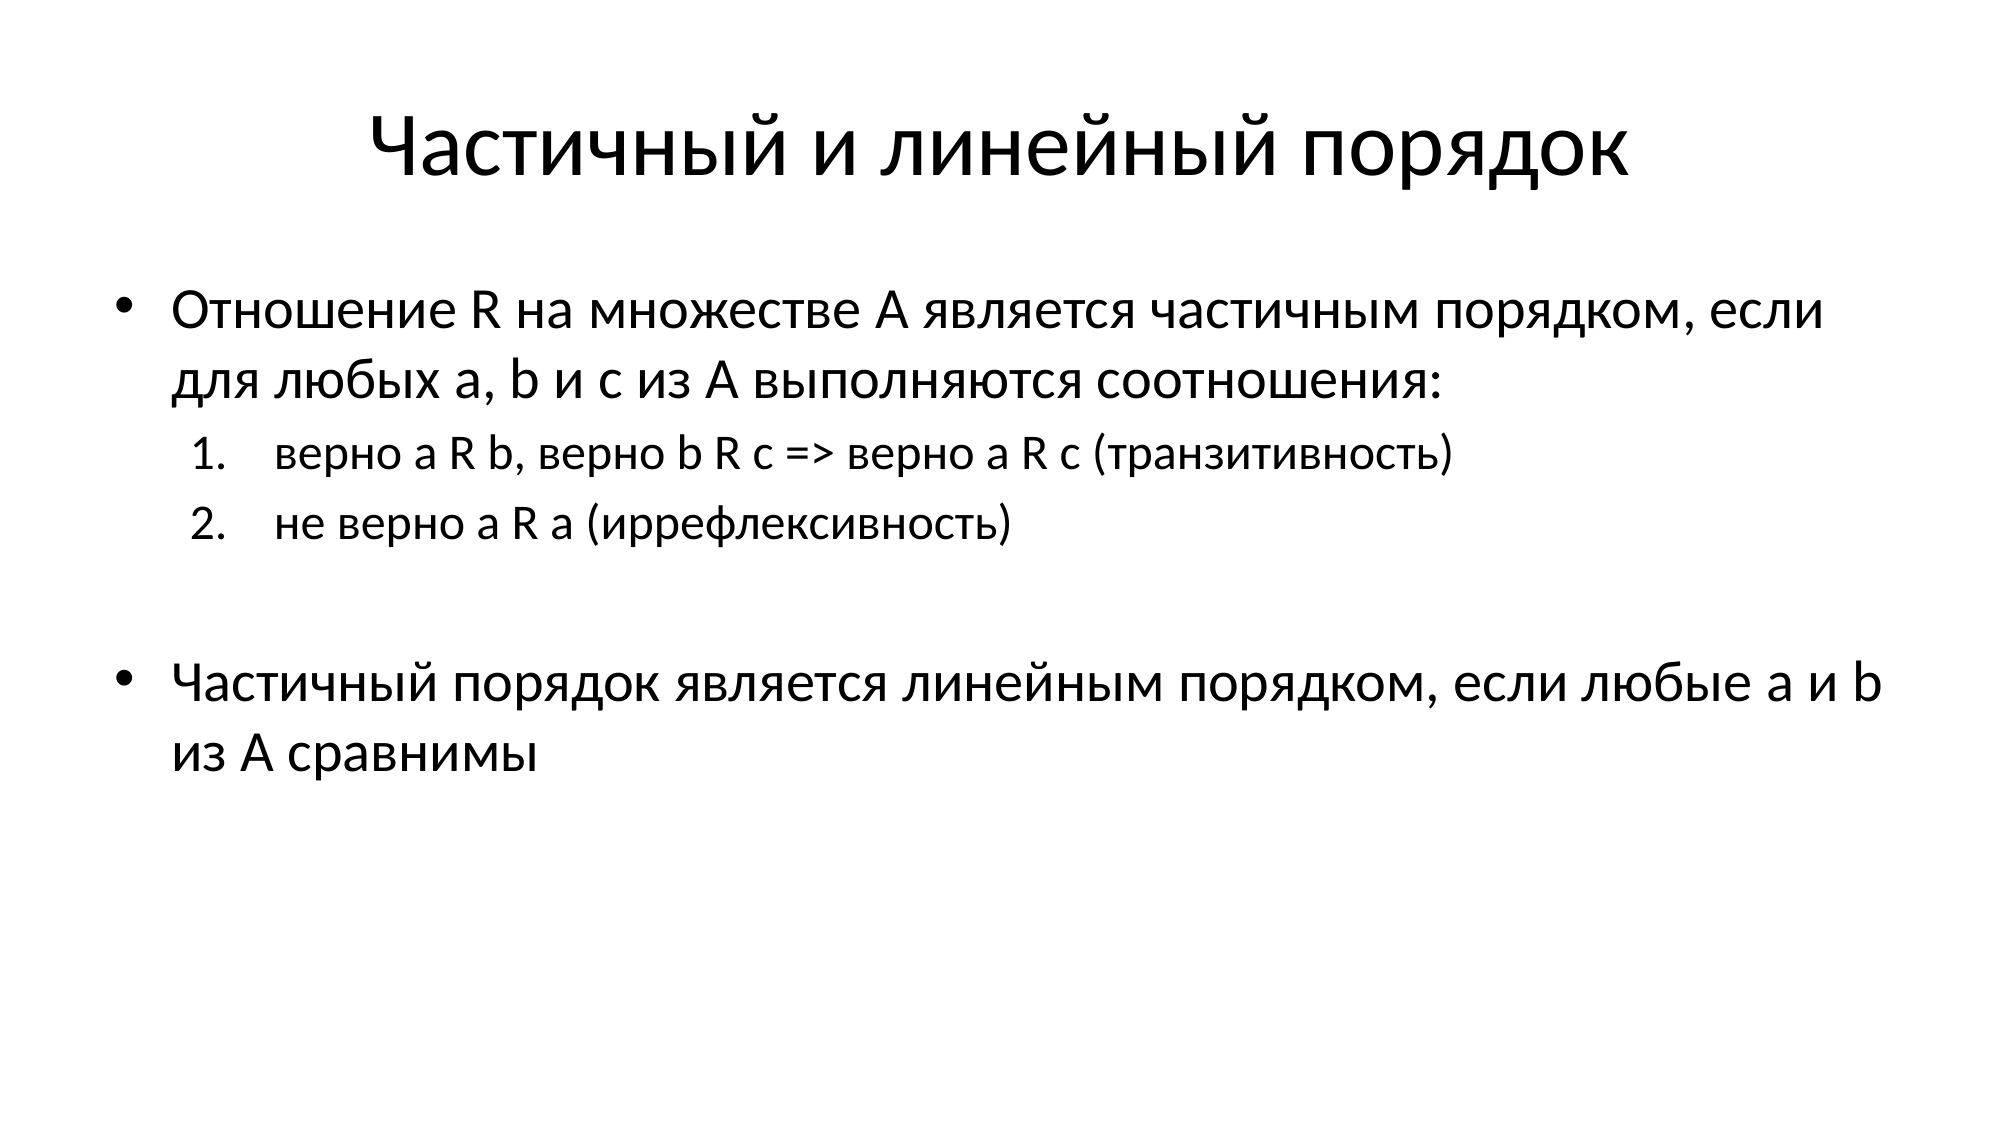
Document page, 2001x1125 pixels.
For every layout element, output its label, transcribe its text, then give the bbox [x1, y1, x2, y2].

list Отношение R на множестве А является частичным порядком, если для любых a, b и c из А выполняются соотношения: верно a R b, верно b R c => верно a R c (транзитивность) не верно a R а (иррефлексивность) Частичный порядок является линейным порядком, если любые a и b из А сравнимы либо a R b, либо b R a, либо a = b [99, 262, 1900, 1005]
title Частичный и линейный порядок [99, 45, 1900, 233]
